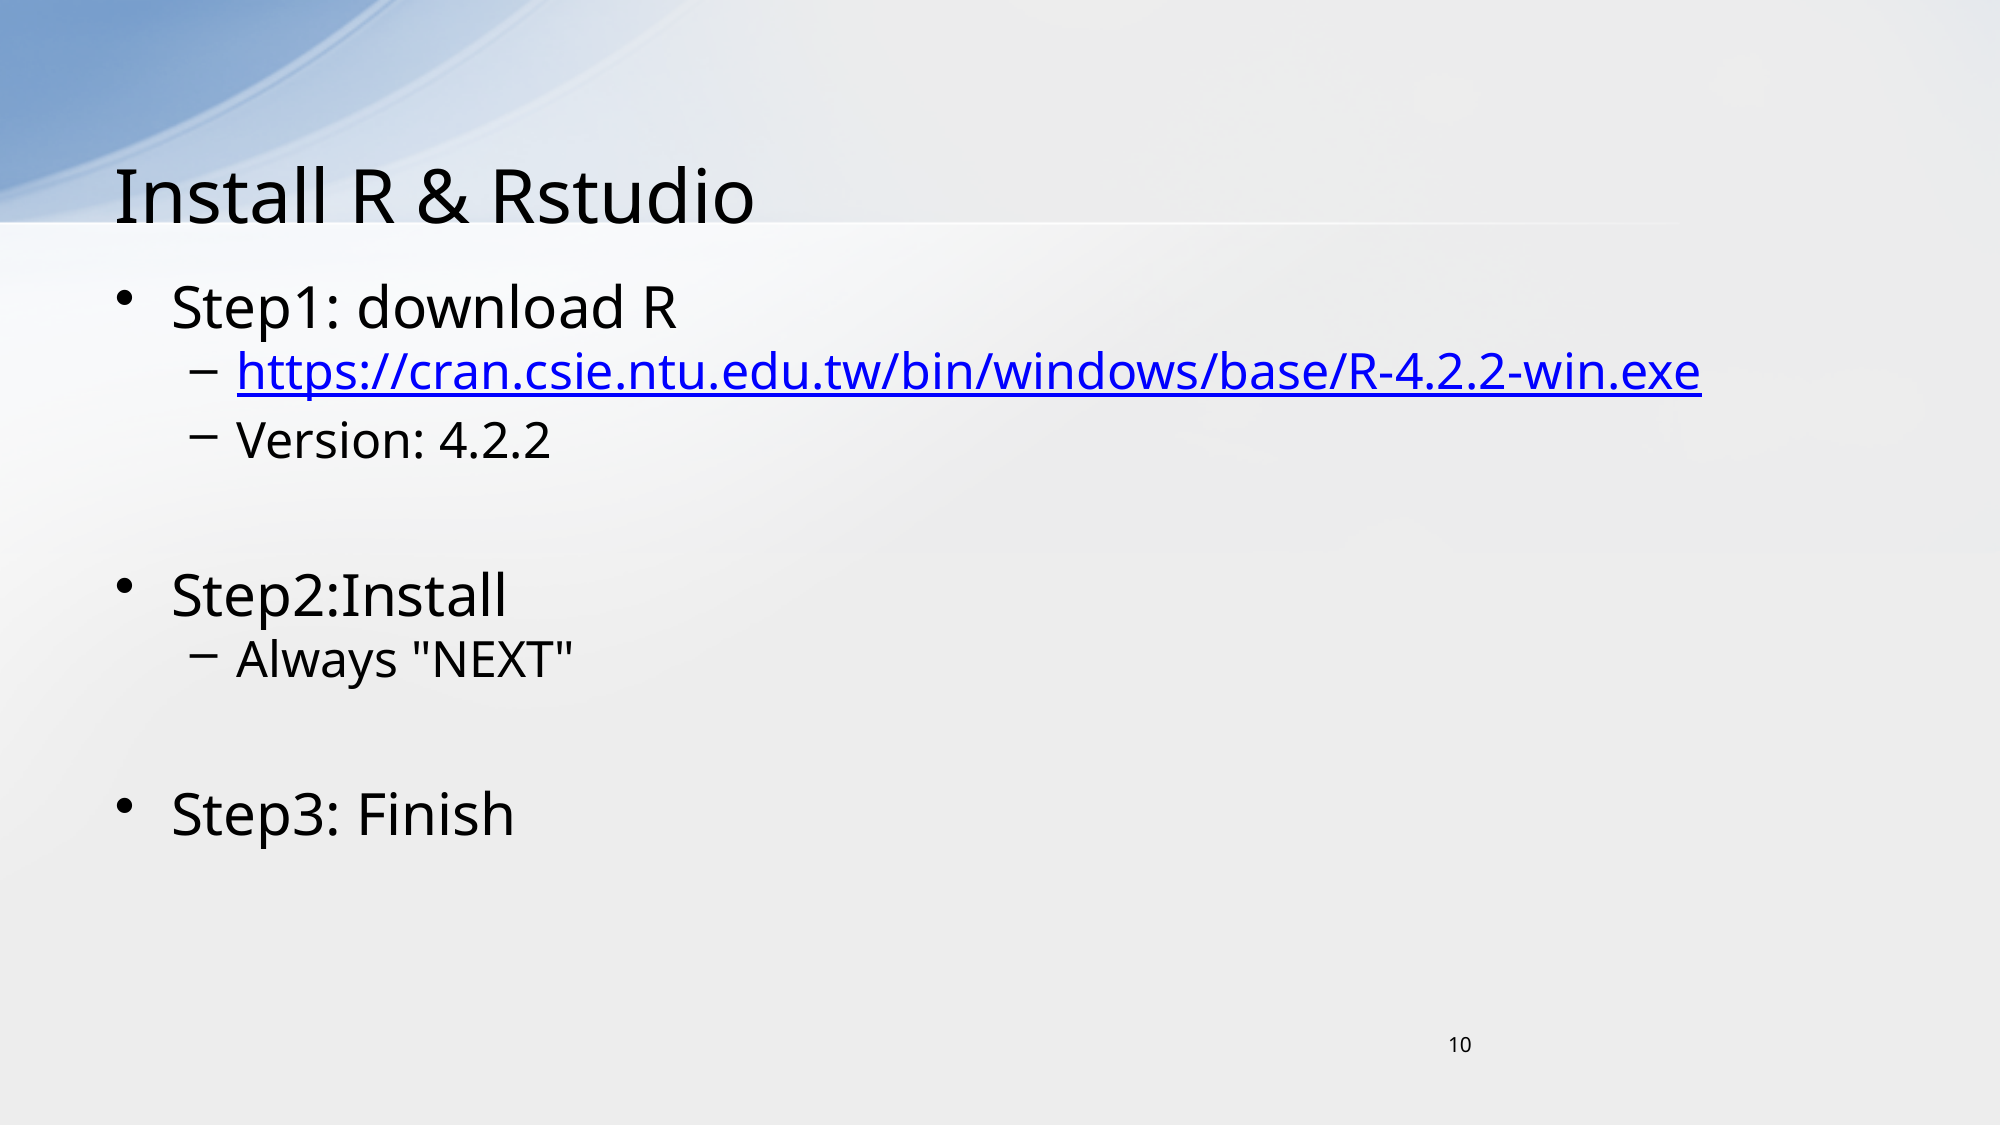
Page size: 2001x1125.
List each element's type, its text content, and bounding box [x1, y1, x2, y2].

title Install R & Rstudio [99, 58, 1900, 247]
list Step1: download R https://cran.csie.ntu.edu.tw/bin/windows/base/R-4.2.2-win.exe Version: 4.2.2 Step2:Install Always "NEXT" Step3: Finish [99, 262, 1900, 1005]
picture [0, 0, 2000, 1125]
slide_number 10 [1433, 1024, 1900, 1103]
